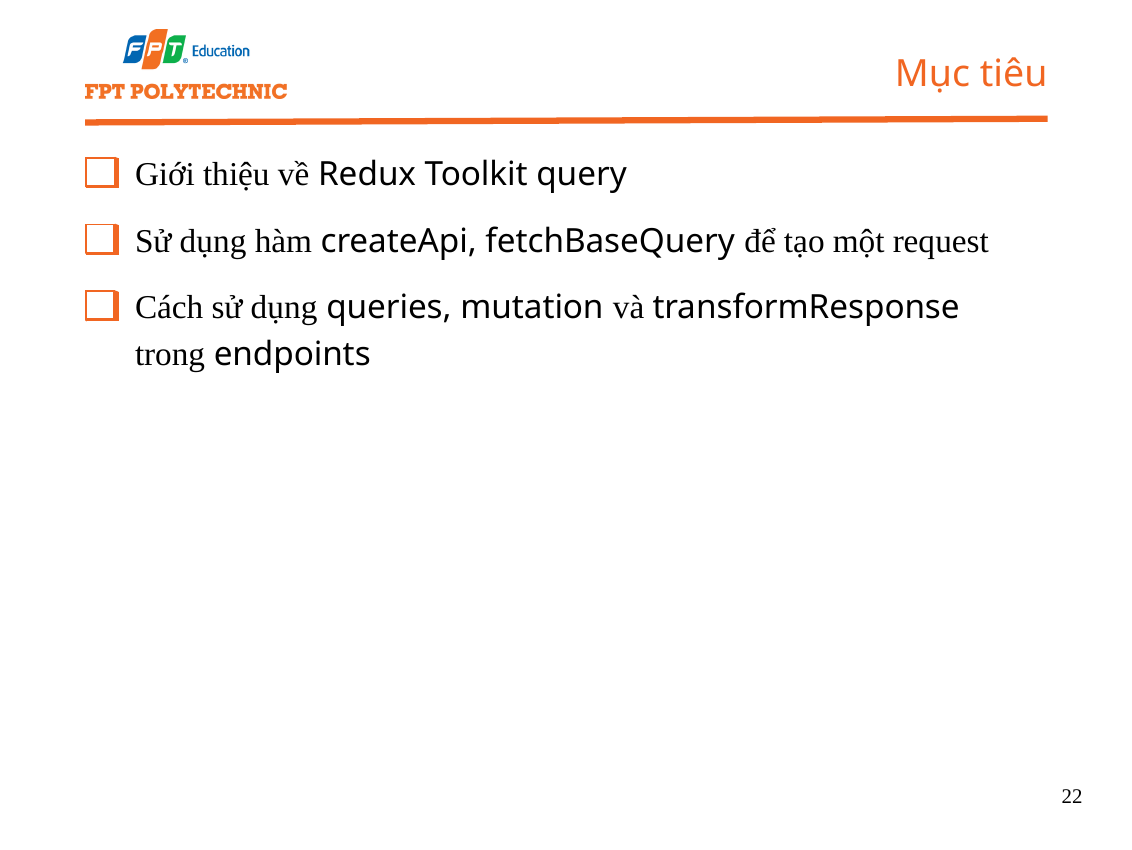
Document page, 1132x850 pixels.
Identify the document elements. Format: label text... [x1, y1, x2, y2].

text_box 22 [1047, 778, 1083, 808]
text_box [85, 29, 287, 99]
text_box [84, 220, 1038, 260]
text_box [84, 286, 1038, 372]
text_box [84, 153, 1038, 193]
text_box Mục tiêu [476, 41, 1048, 95]
